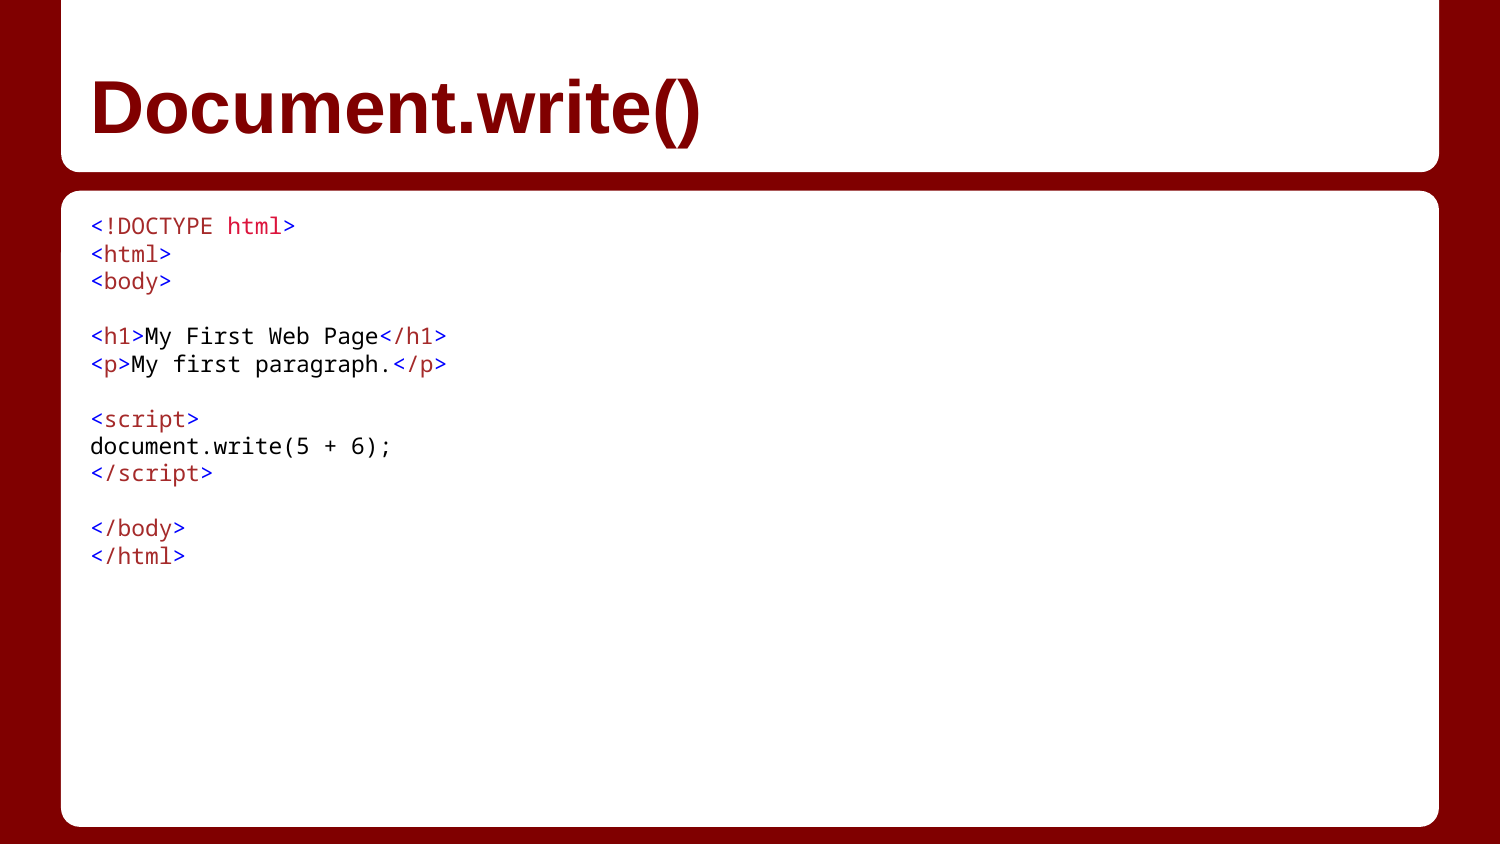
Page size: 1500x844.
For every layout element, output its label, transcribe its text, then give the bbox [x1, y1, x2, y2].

title Document.write() [75, 22, 1425, 164]
list <!DOCTYPE html> <html> <body> <h1>My First Web Page</h1> <p>My first paragraph.</p> <script> document.write(5 + 6); </script> </body> </html> [75, 196, 1425, 808]
